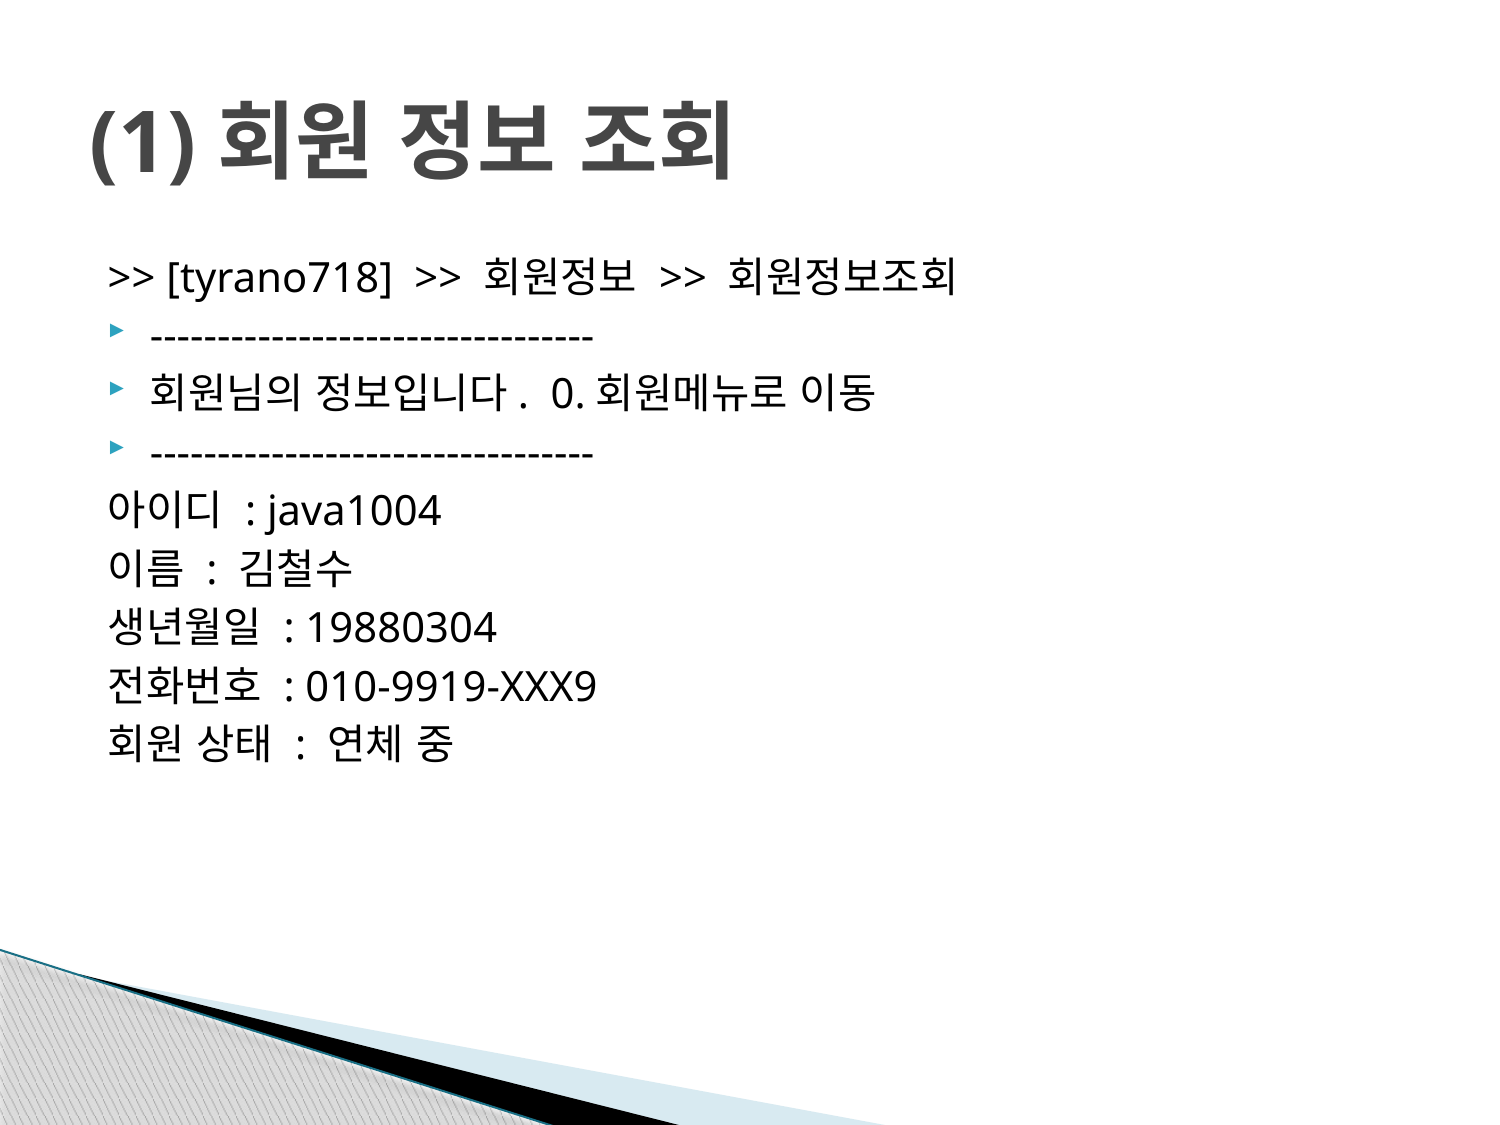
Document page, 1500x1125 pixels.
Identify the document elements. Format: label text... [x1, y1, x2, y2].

title (1)회원 정보 조회 [75, 45, 1425, 233]
list >> [tyrano718] >> 회원정보 >> 회원정보조회 --------------------------------- 회원님의 정보입니다. 0.회원메뉴로 이동 --------------------------------- 아이디 : java1004 이름 : 김철수 생년월일 : 19880304 전화번호 : 010-9919-XXX9 회원 상태 : 연체 중 [75, 243, 1425, 986]
